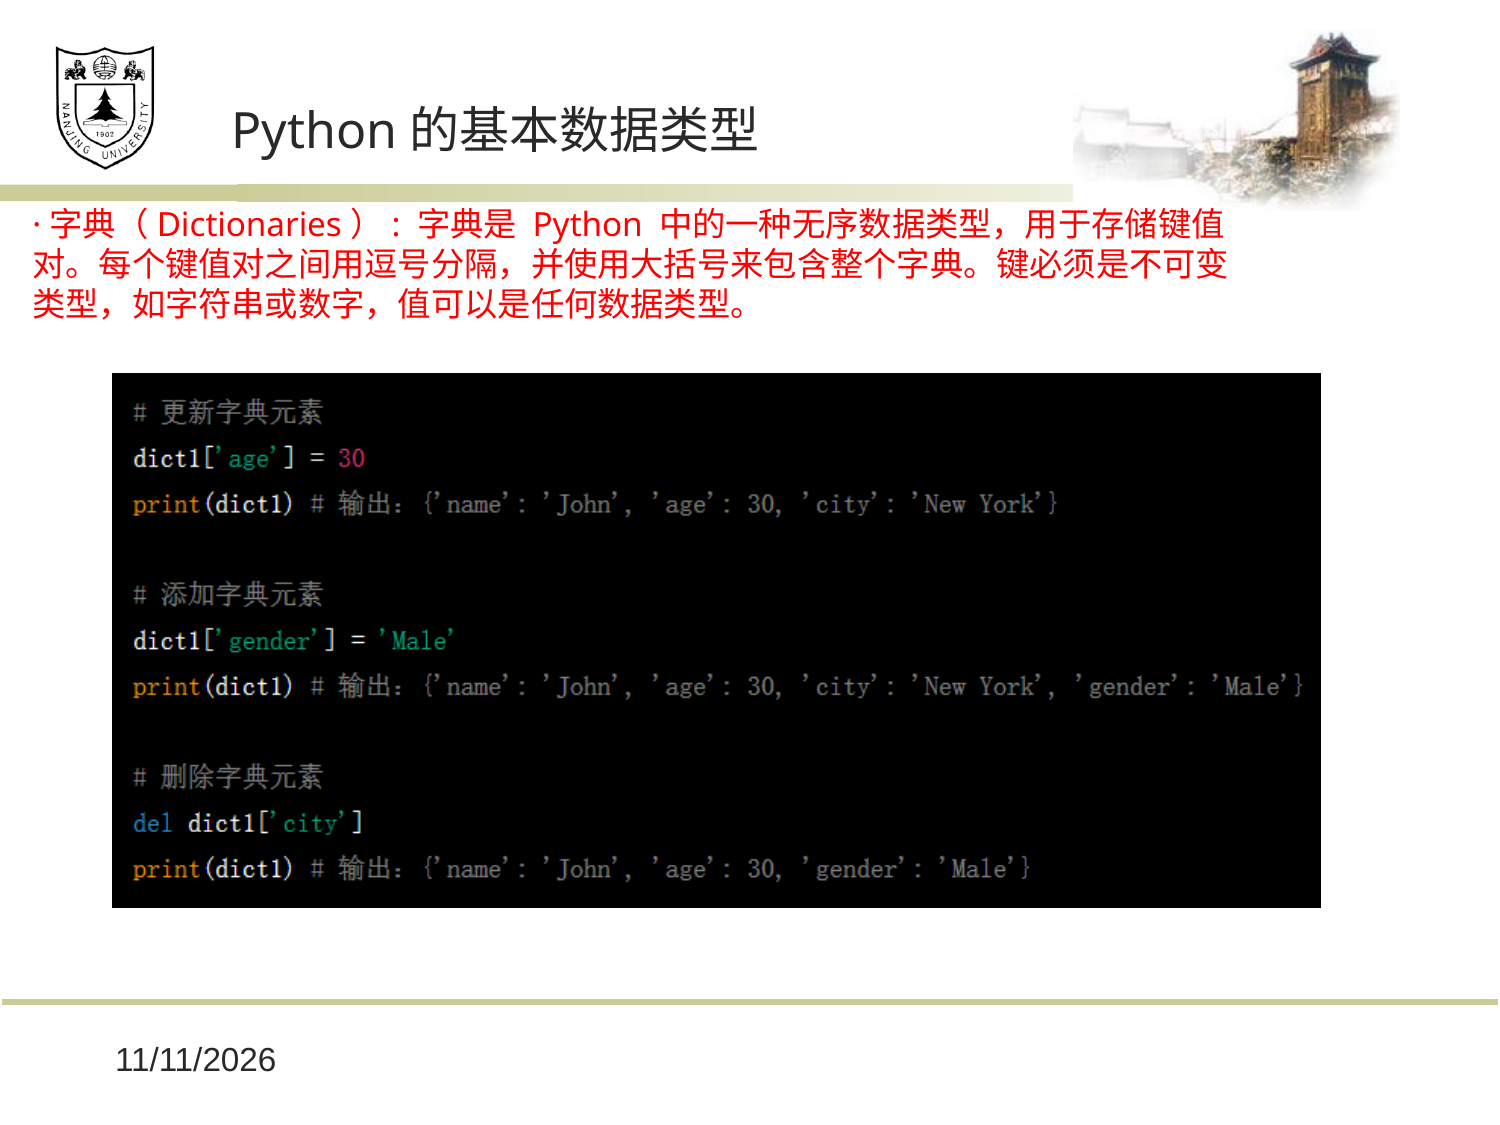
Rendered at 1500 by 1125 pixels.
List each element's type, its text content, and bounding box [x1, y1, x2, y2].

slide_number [100, 1030, 313, 1107]
picture [111, 373, 1321, 908]
text_box Python的基本数据类型 [216, 90, 887, 166]
picture [1073, 30, 1400, 211]
picture [2, 999, 1498, 1005]
picture [50, 42, 160, 173]
text_box ·字典（Dictionaries）: 字典是 Python 中的一种无序数据类型，用于存储键值对。每个键值对之间用逗号分隔，并使用大括号来包含整个字典。键必须是不可变类型，如字符串或数字，值可以是任何数据类型。 [17, 196, 1272, 331]
